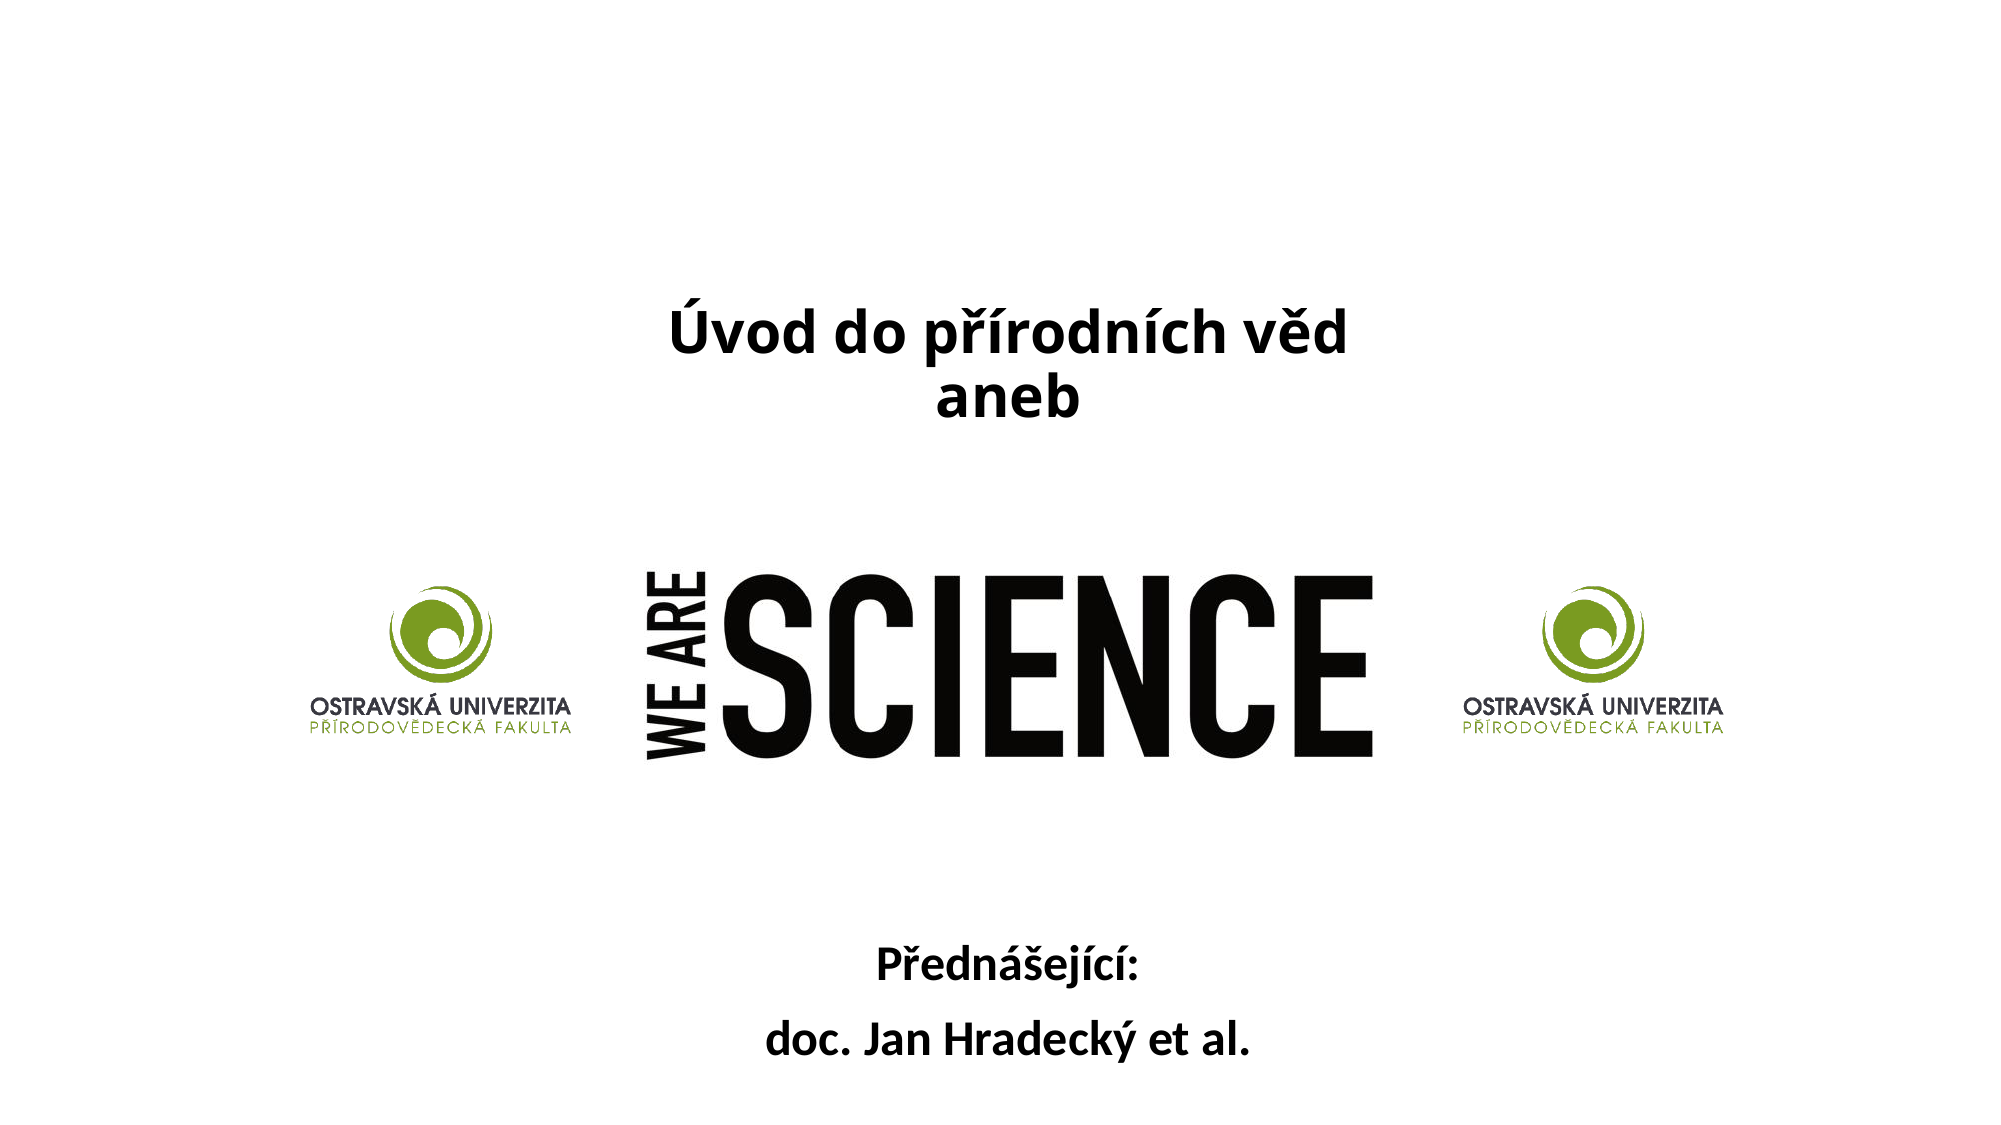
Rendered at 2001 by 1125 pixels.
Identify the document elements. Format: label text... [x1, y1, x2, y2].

subtitle Přednášející: doc. Jan Hradecký et al. [258, 929, 1759, 1125]
picture [294, 431, 1738, 927]
title Úvod do přírodních věd aneb …jsme na prahu nebo již v krizi [258, 292, 1759, 572]
